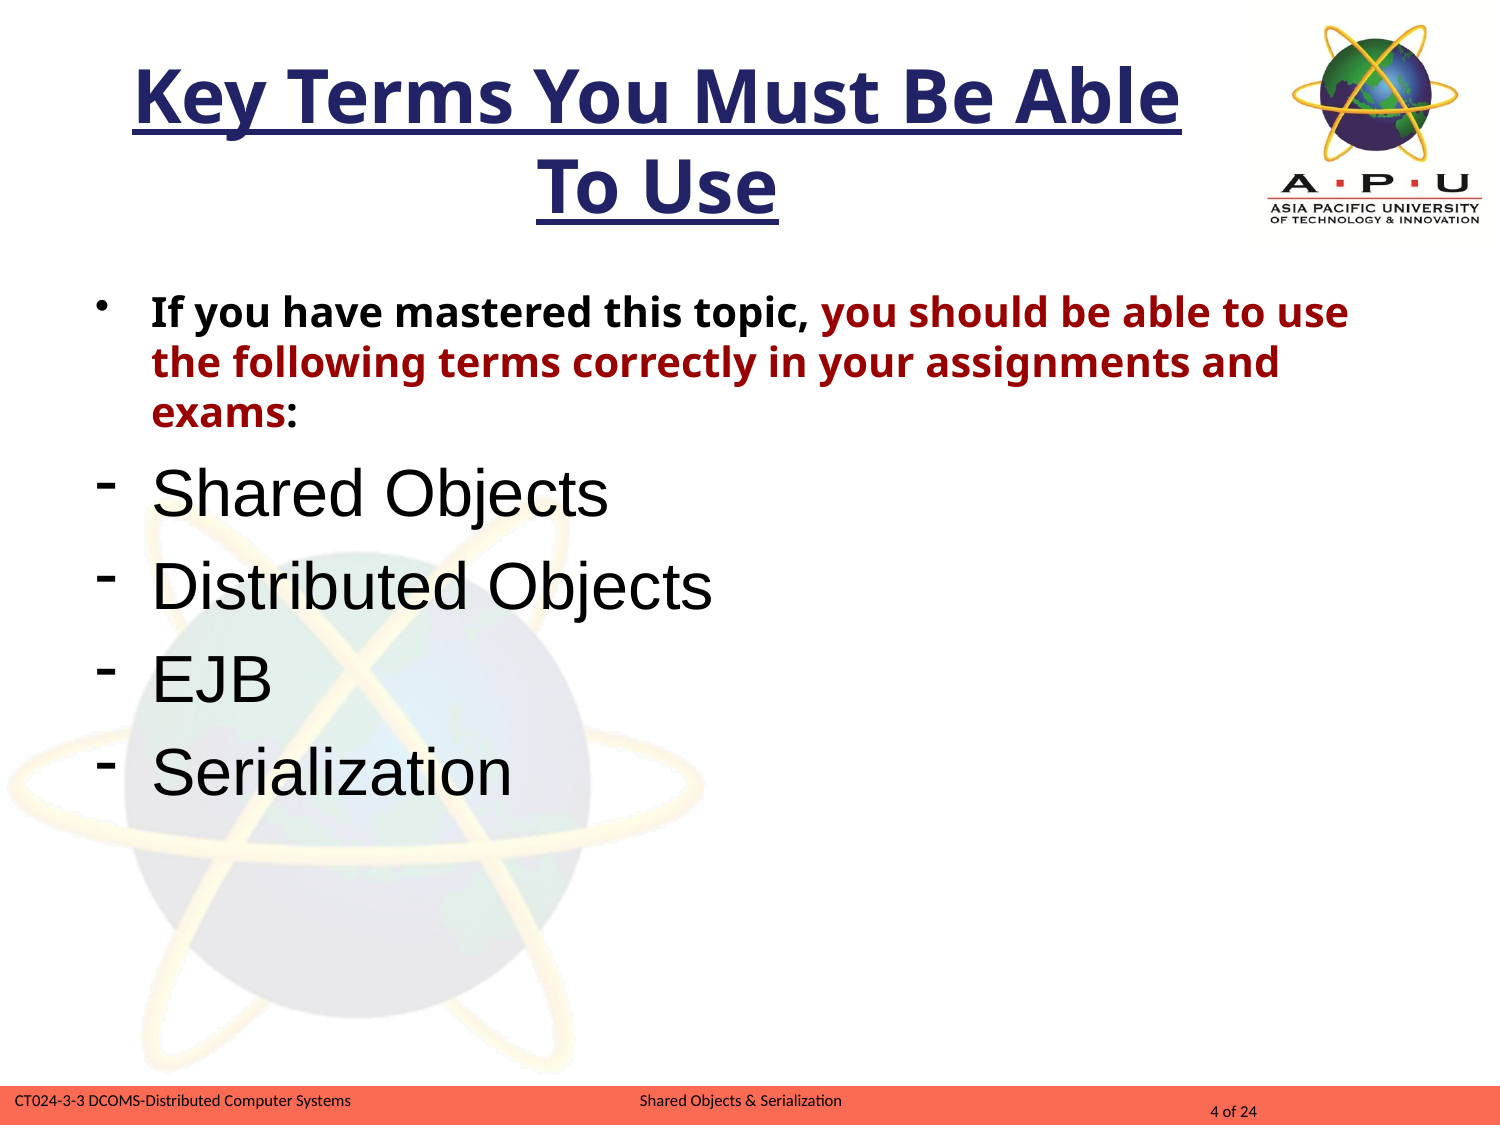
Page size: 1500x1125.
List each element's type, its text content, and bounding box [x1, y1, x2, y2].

picture [1251, 0, 1500, 249]
list If you have mastered this topic, you should be able to use the following terms correctly in your assignments and exams: Shared Objects Distributed Objects EJB Serialization [79, 278, 1430, 1021]
title Key Terms You Must Be Able To Use [79, 45, 1235, 233]
